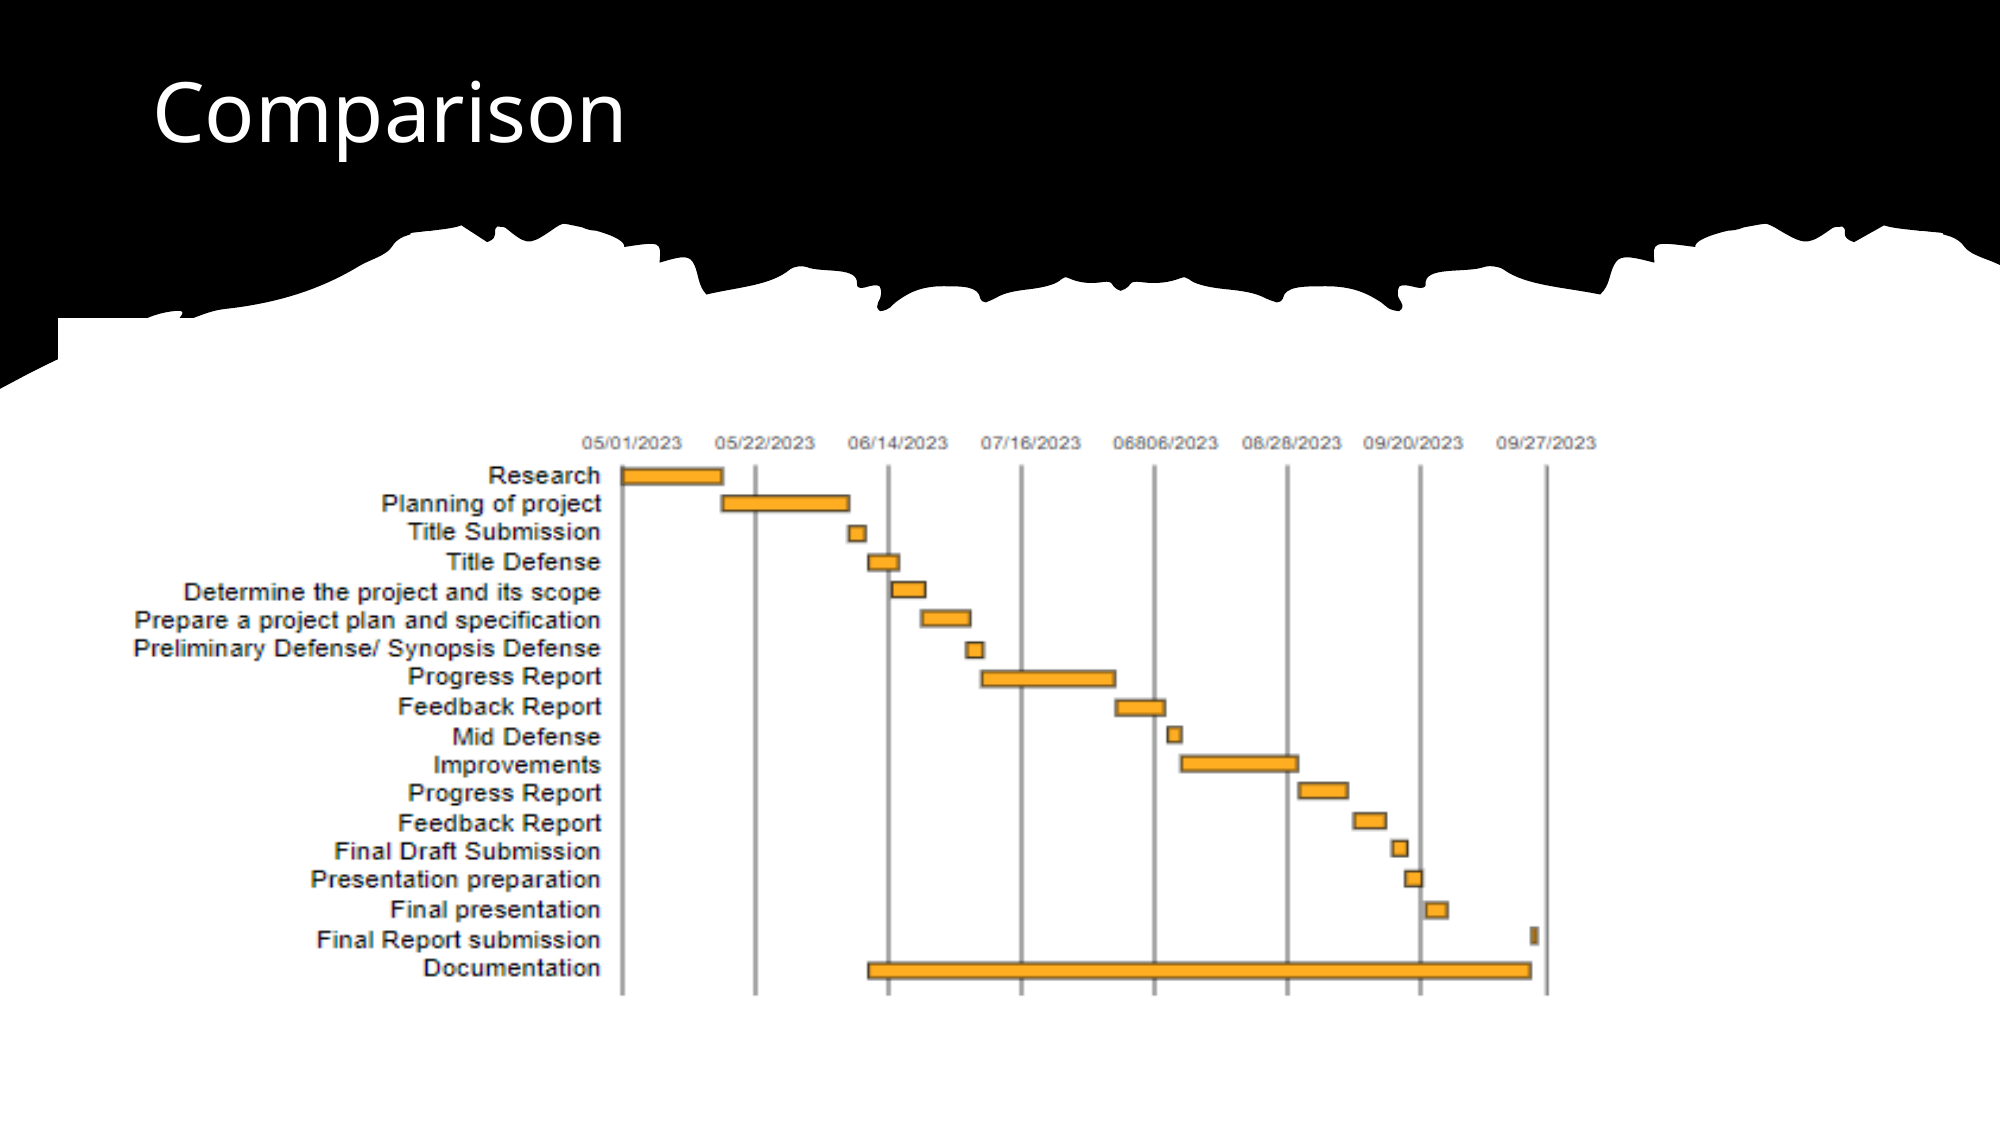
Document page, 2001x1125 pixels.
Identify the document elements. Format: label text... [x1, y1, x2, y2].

text_box [0, 225, 2000, 1125]
title Comparison [137, 39, 1863, 192]
text_box [0, 0, 2000, 390]
picture [58, 318, 1863, 1102]
